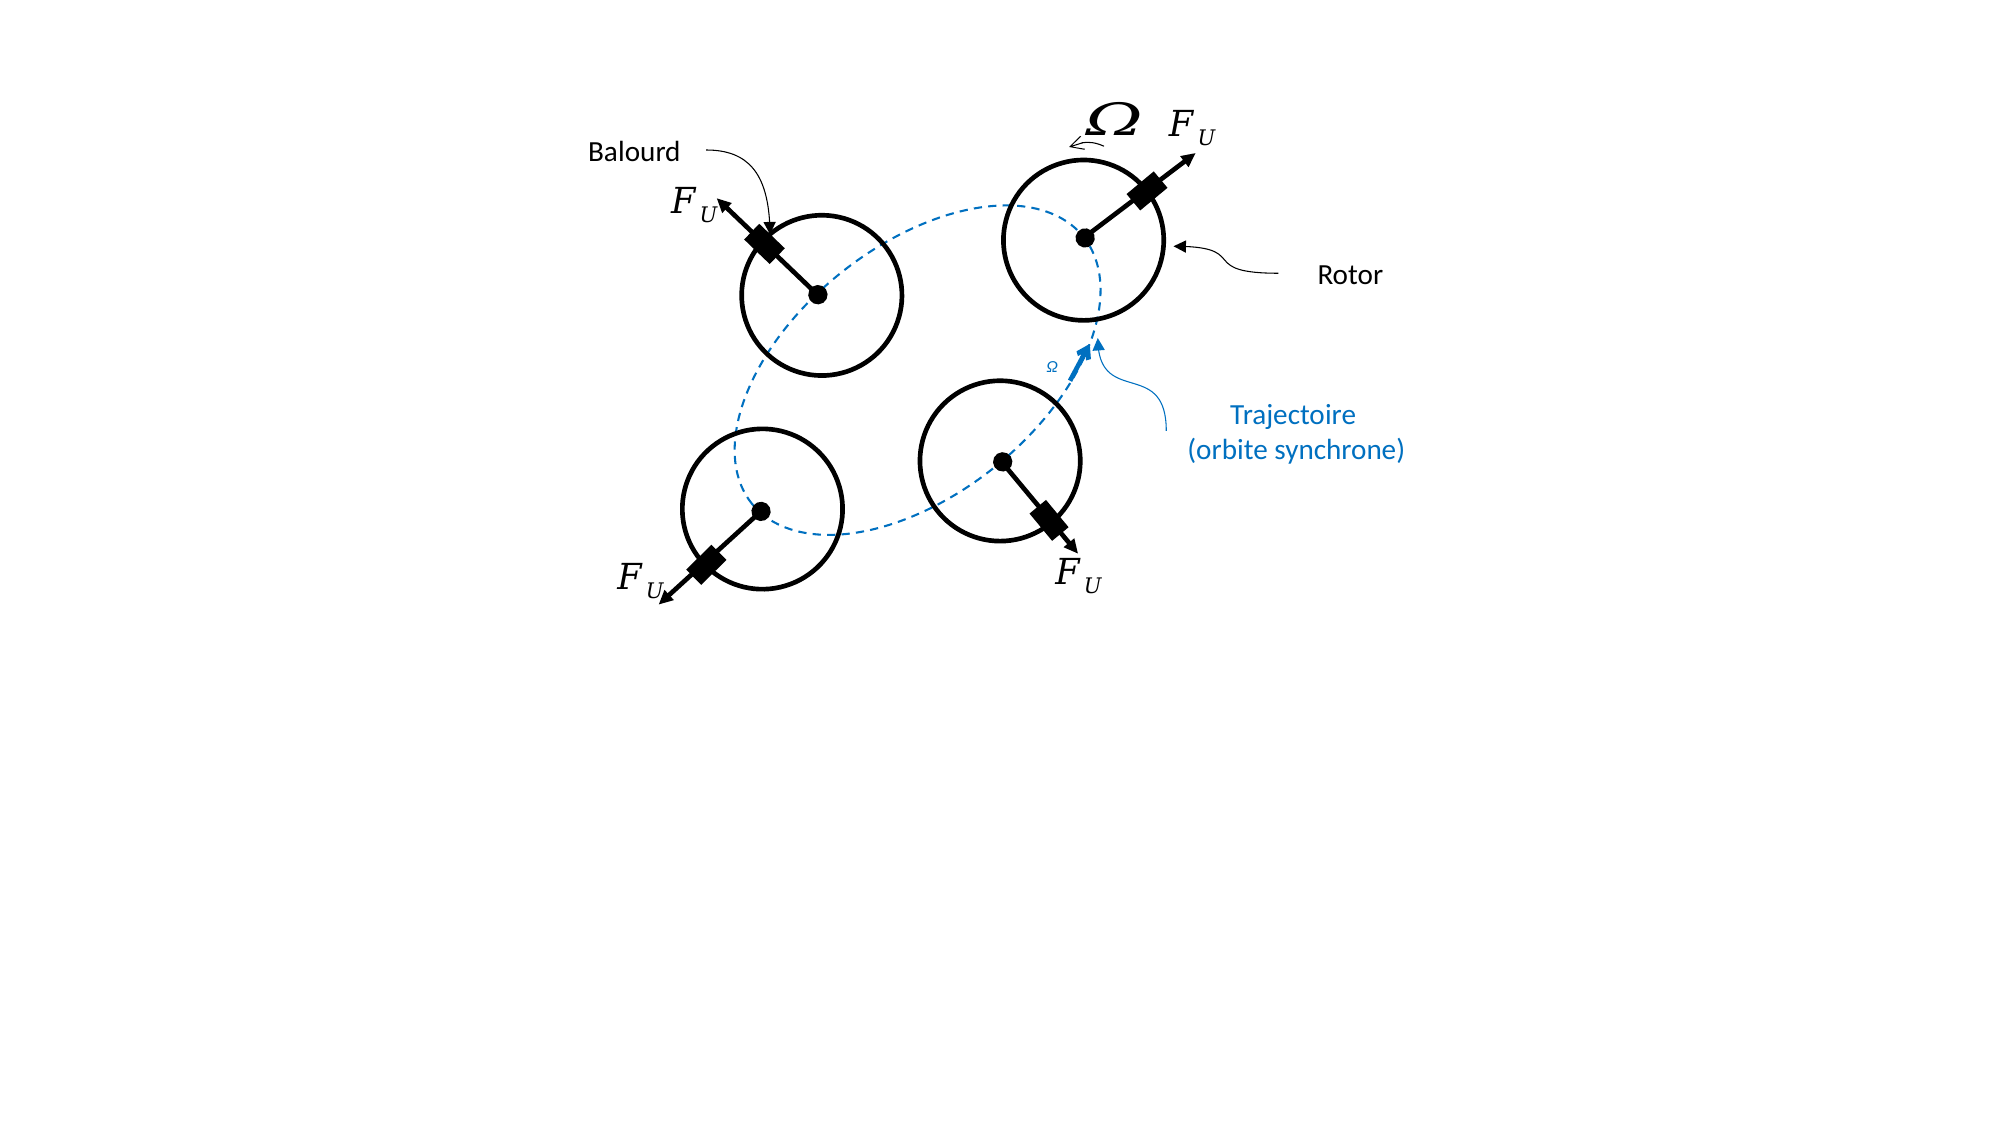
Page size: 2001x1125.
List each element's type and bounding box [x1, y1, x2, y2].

text_box [562, 95, 1427, 603]
